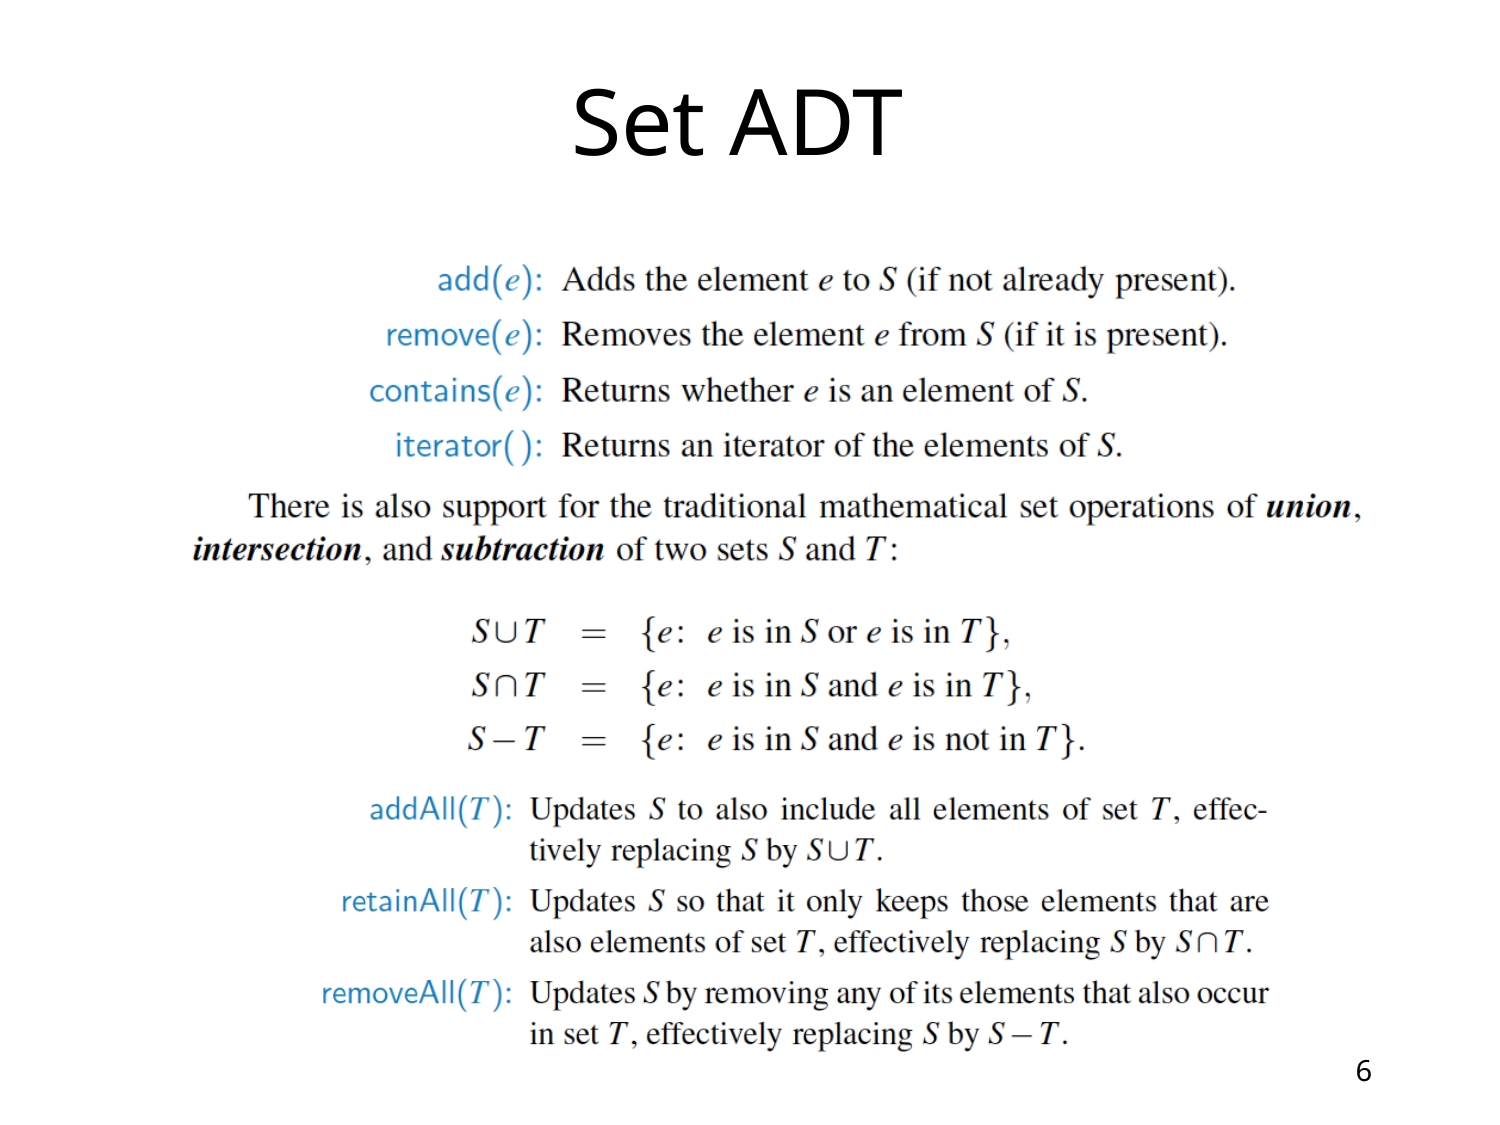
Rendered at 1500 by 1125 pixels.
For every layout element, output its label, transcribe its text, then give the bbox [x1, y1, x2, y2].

picture [162, 249, 1396, 1063]
slide_number 6 [1074, 1025, 1388, 1100]
title Set ADT [99, 50, 1375, 188]
